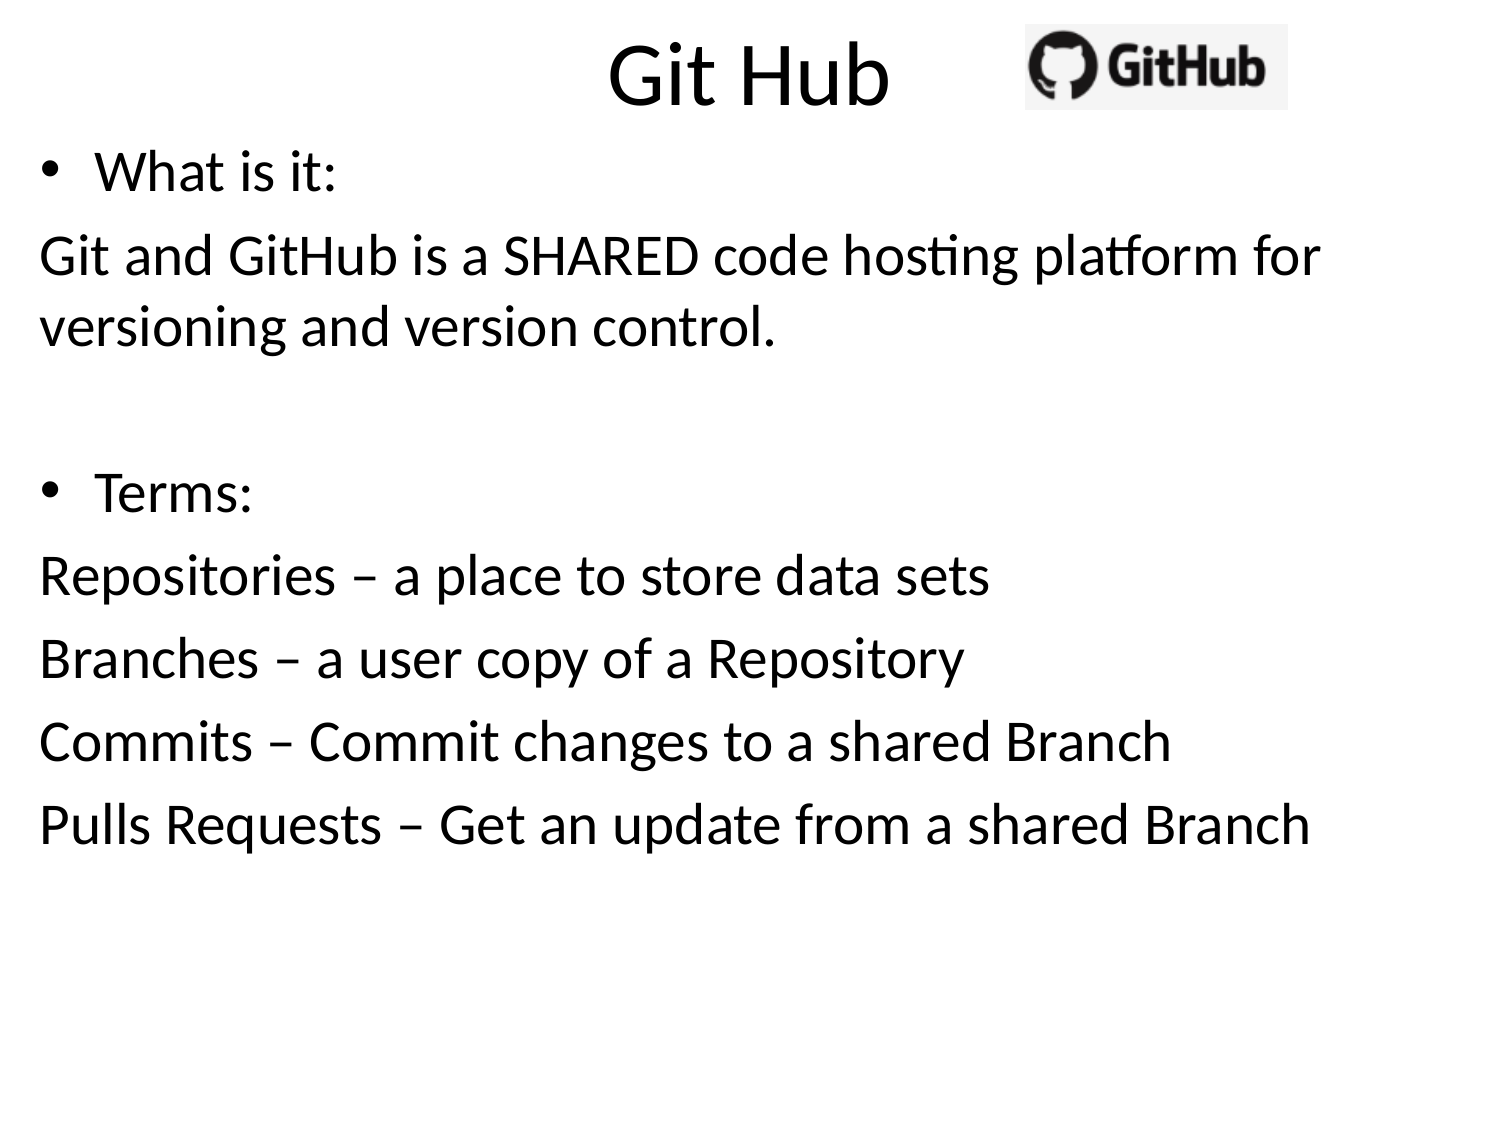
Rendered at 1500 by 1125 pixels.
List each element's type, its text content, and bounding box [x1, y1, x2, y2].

list What is it: Git and GitHub is a SHARED code hosting platform for versioning and version control. Terms: Repositories – a place to store data sets Branches – a user copy of a Repository Commits – Commit changes to a shared Branch Pulls Requests – Get an update from a shared Branch [24, 125, 1475, 868]
title Git Hub [75, 0, 1425, 125]
picture [1024, 24, 1288, 110]
